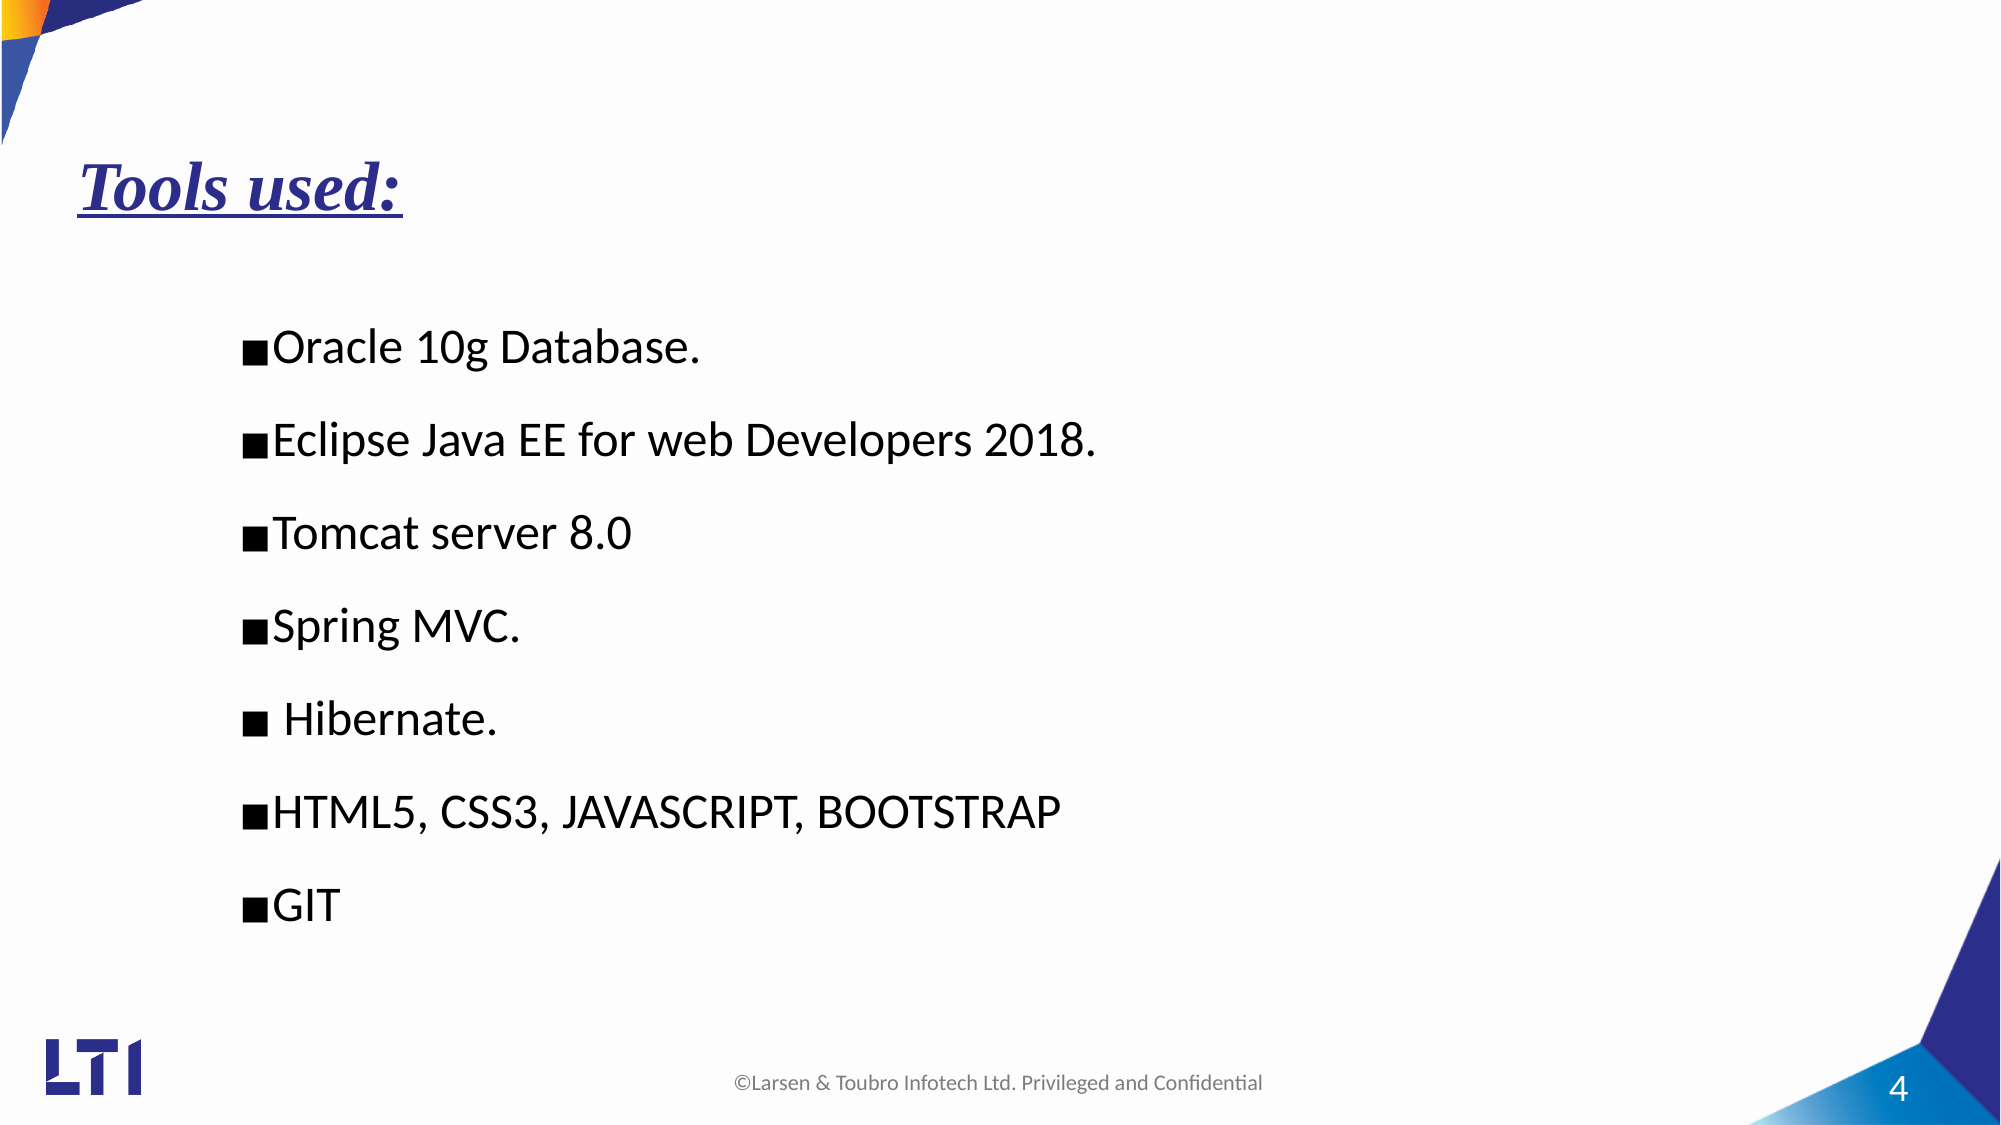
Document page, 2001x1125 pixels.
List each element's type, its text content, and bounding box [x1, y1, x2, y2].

title Tools used: [77, 140, 1958, 225]
picture [0, 0, 147, 145]
picture [1718, 854, 2001, 1125]
list Oracle 10g Database. Eclipse Java EE for web Developers 2018. Tomcat server 8.0 Spring MVC. Hibernate. HTML5, CSS3, JAVASCRIPT, BOOTSTRAP GIT [238, 253, 1762, 1035]
picture [46, 1039, 141, 1095]
